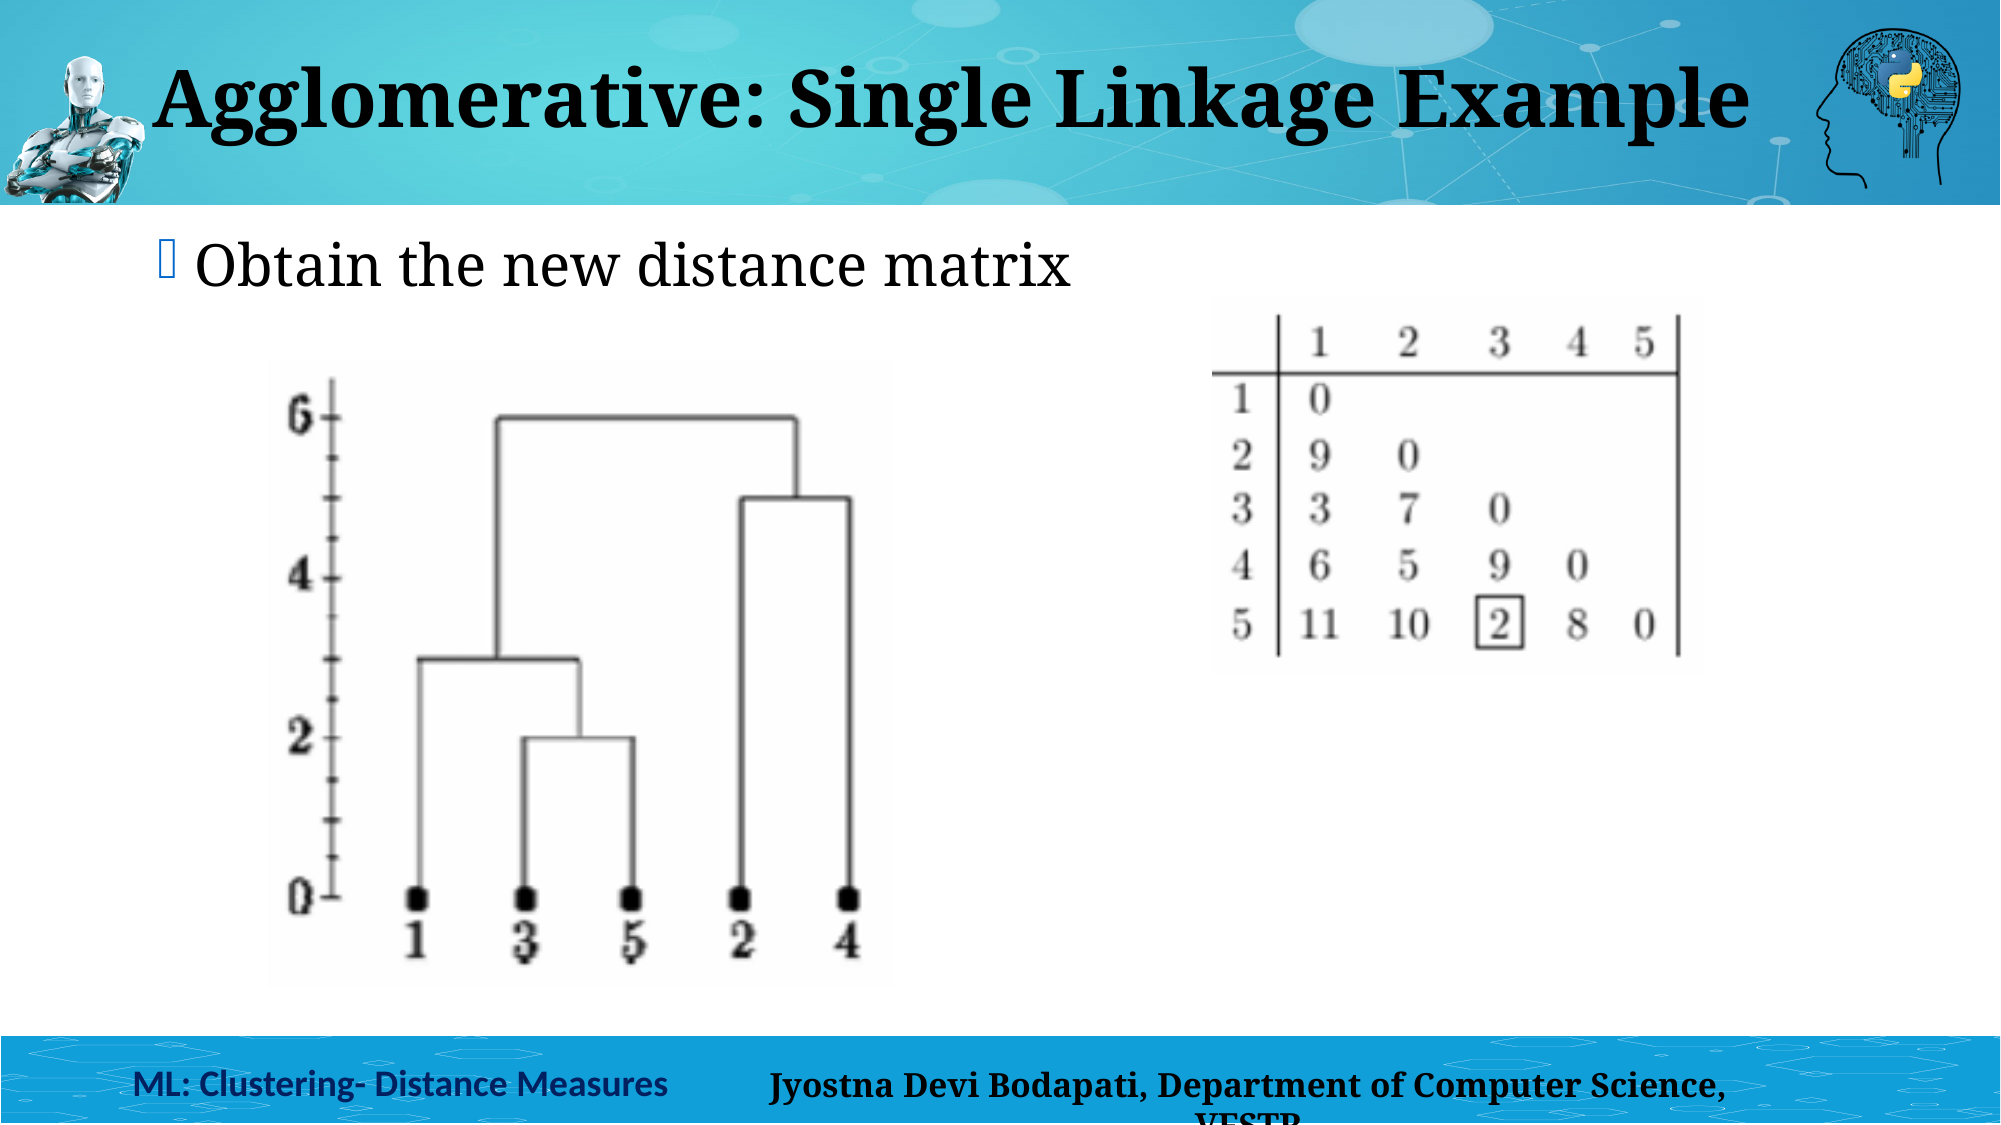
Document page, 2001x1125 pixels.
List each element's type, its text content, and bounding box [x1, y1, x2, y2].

list Obtain the new distance matrix [142, 229, 1868, 1013]
title Agglomerative: Single Linkage Example [137, 19, 1863, 185]
picture [268, 359, 894, 987]
picture [1212, 295, 1704, 674]
picture [0, 0, 2000, 205]
